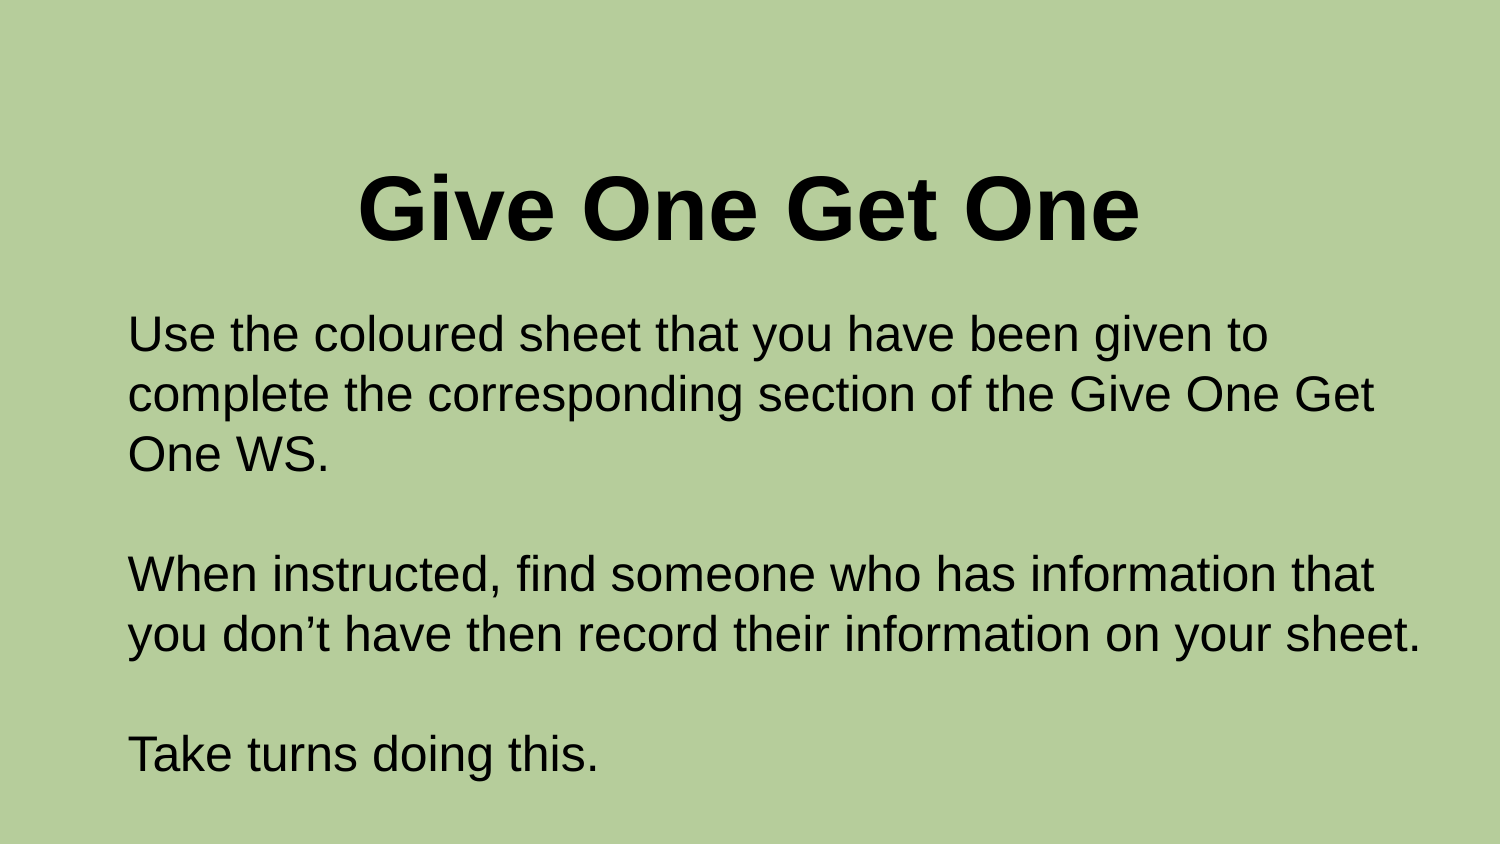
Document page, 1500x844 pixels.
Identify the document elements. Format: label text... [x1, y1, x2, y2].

text_box Give One Get One [307, 141, 1193, 267]
text_box Use the coloured sheet that you have been given to complete the corresponding section of the Give One Get One WS. When instructed, find someone who has information that you don’t have then record their information on your sheet. Take turns doing this. [112, 293, 1447, 789]
